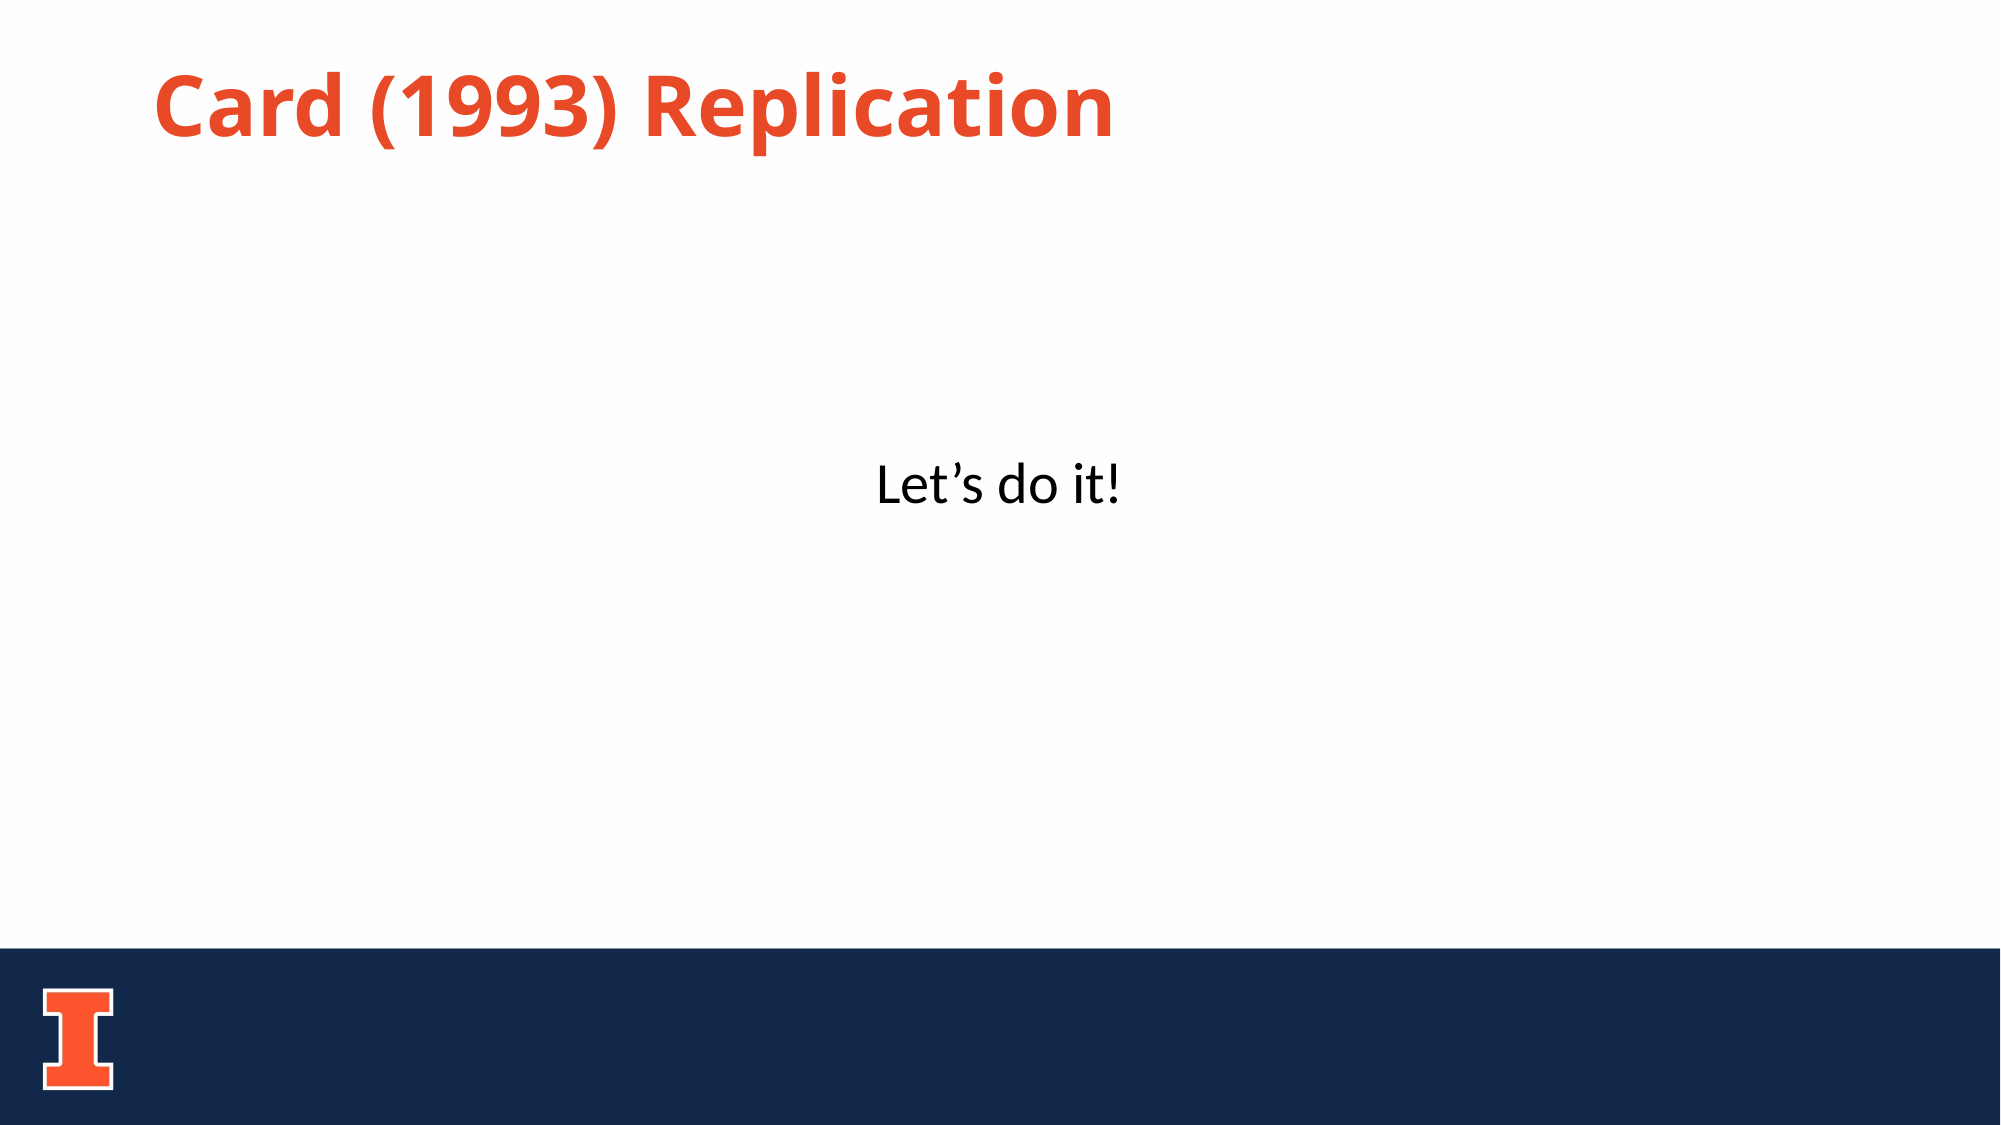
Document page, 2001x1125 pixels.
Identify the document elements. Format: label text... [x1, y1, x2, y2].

title Card (1993) Replication [137, 56, 1863, 163]
picture [0, 0, 2001, 1125]
list Let’s do it! [137, 187, 1863, 940]
